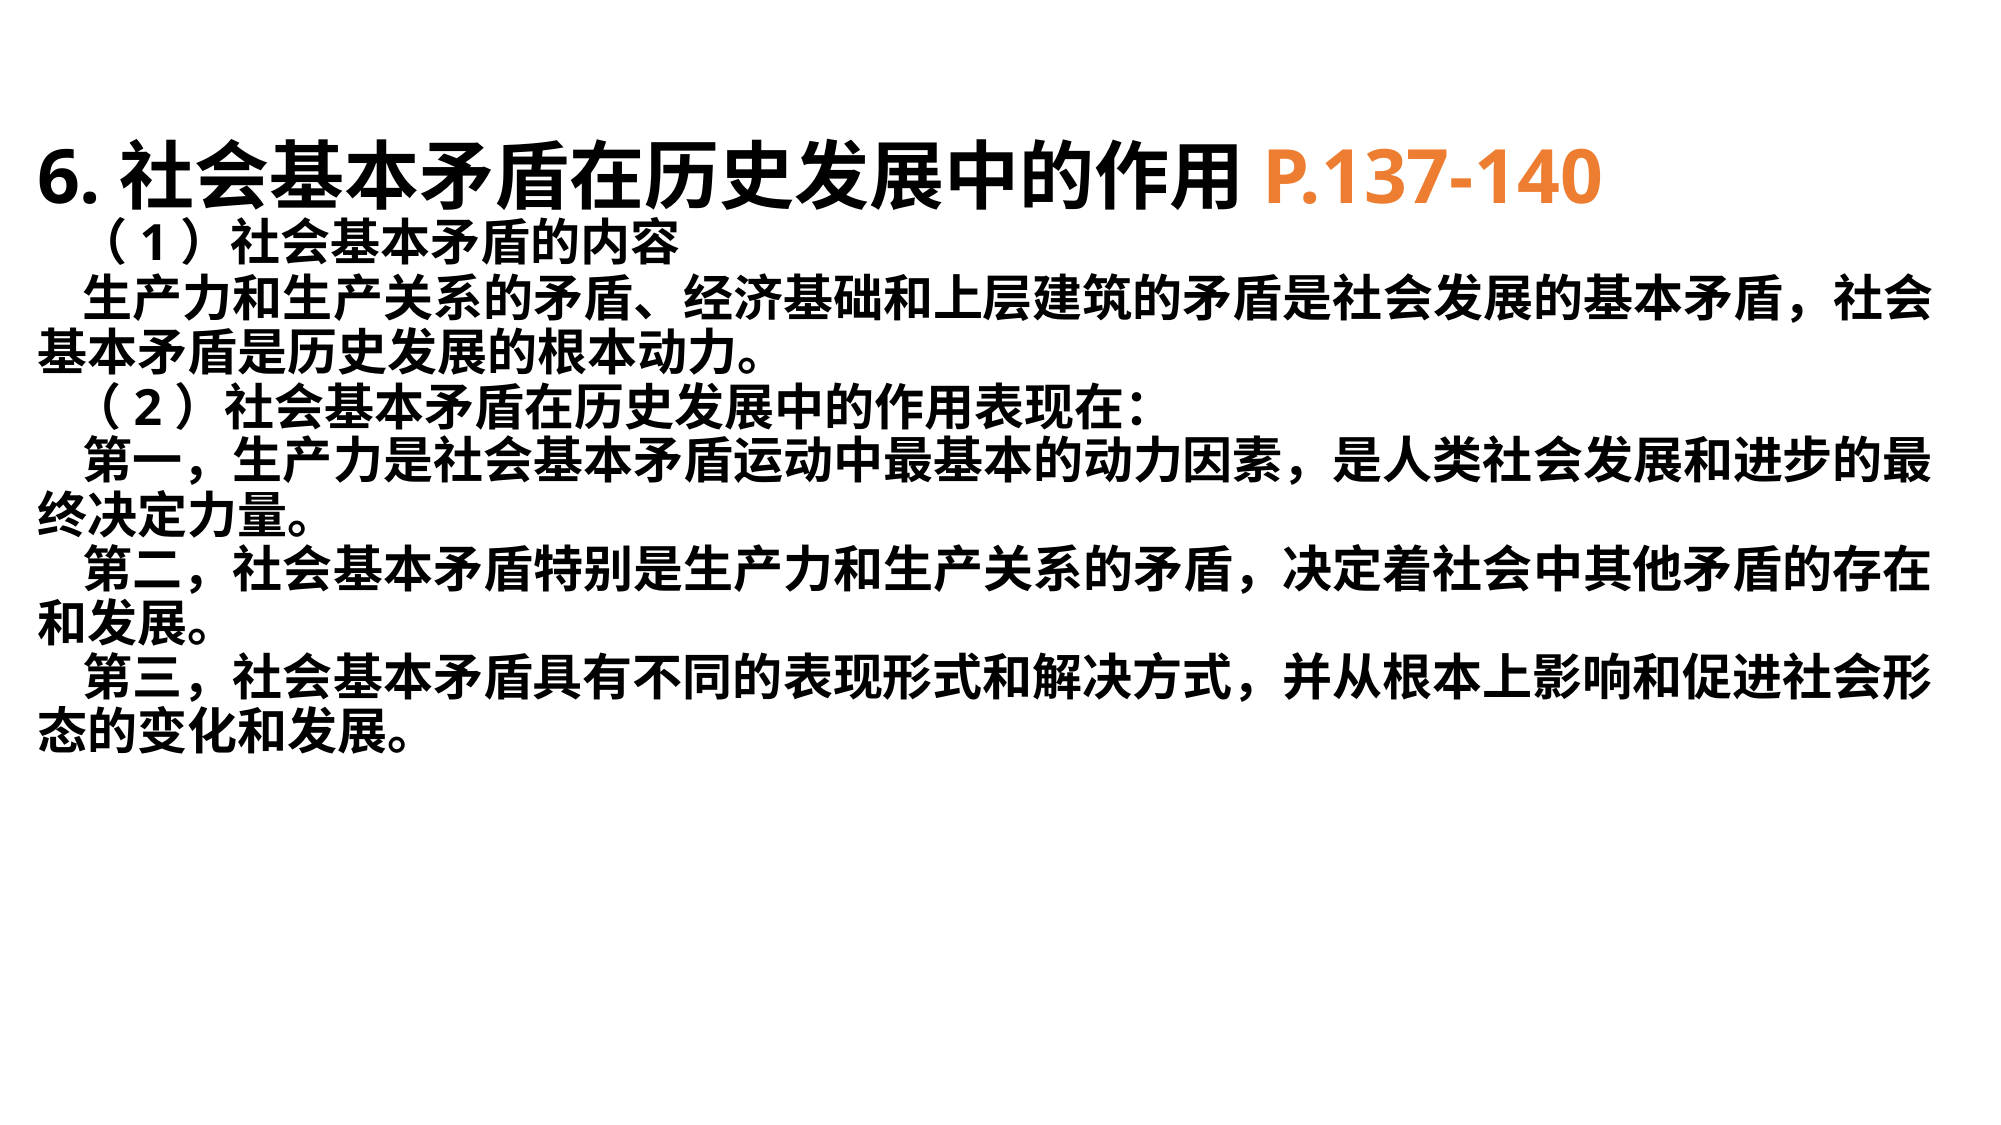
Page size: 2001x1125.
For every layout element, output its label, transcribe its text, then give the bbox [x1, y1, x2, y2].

text_box 6.社会基本矛盾在历史发展中的作用P.137-140 （1）社会基本矛盾的内容 生产力和生产关系的矛盾、经济基础和上层建筑的矛盾是社会发展的基本矛盾，社会基本矛盾是历史发展的根本动力。 （2）社会基本矛盾在历史发展中的作用表现在： 第一，生产力是社会基本矛盾运动中最基本的动力因素，是人类社会发展和进步的最终决定力量。 第二，社会基本矛盾特别是生产力和生产关系的矛盾，决定着社会中其他矛盾的存在和发展。 第三，社会基本矛盾具有不同的表现形式和解决方式，并从根本上影响和促进社会形态的变化和发展。 [22, 120, 1986, 768]
